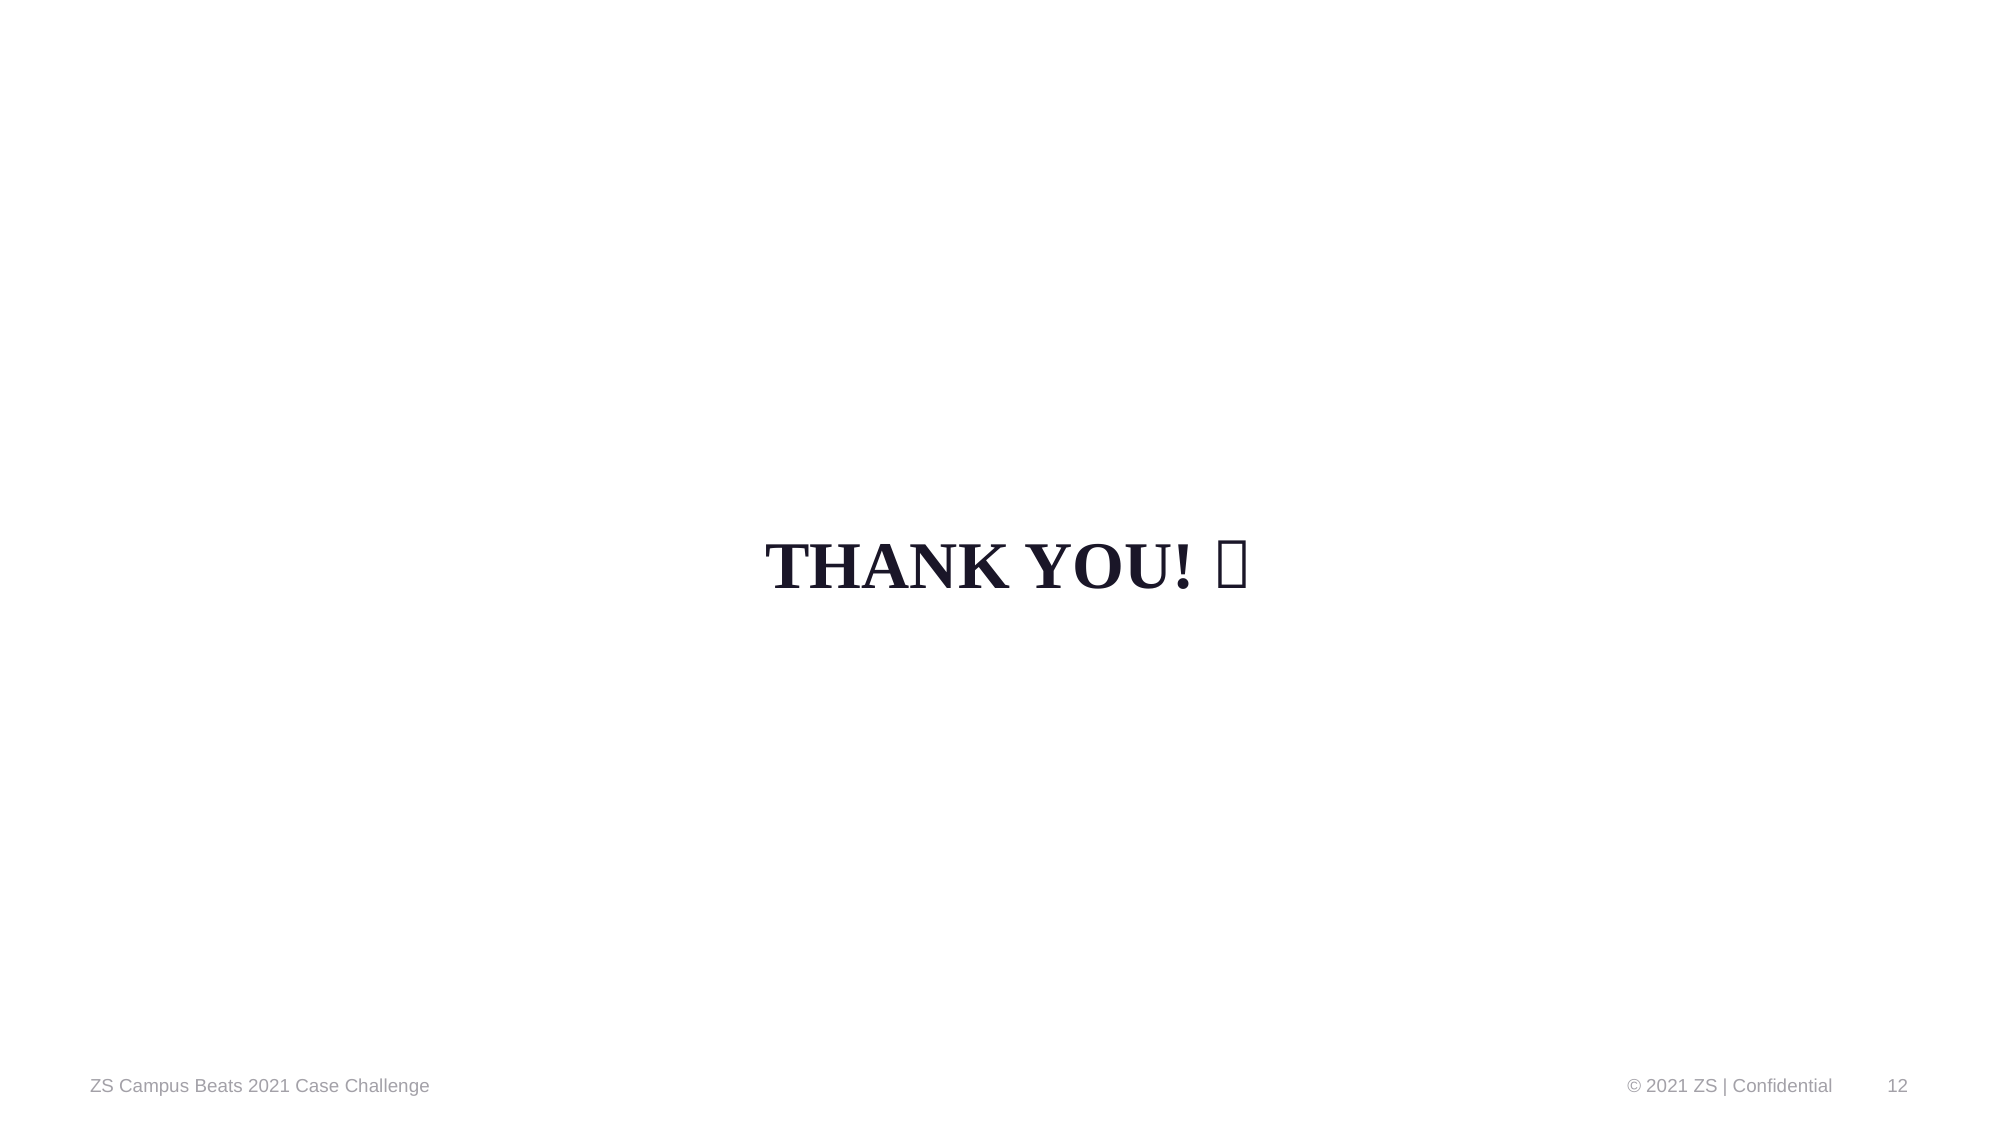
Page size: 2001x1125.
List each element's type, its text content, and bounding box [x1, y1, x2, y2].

title THANK YOU!  [107, 522, 1927, 603]
